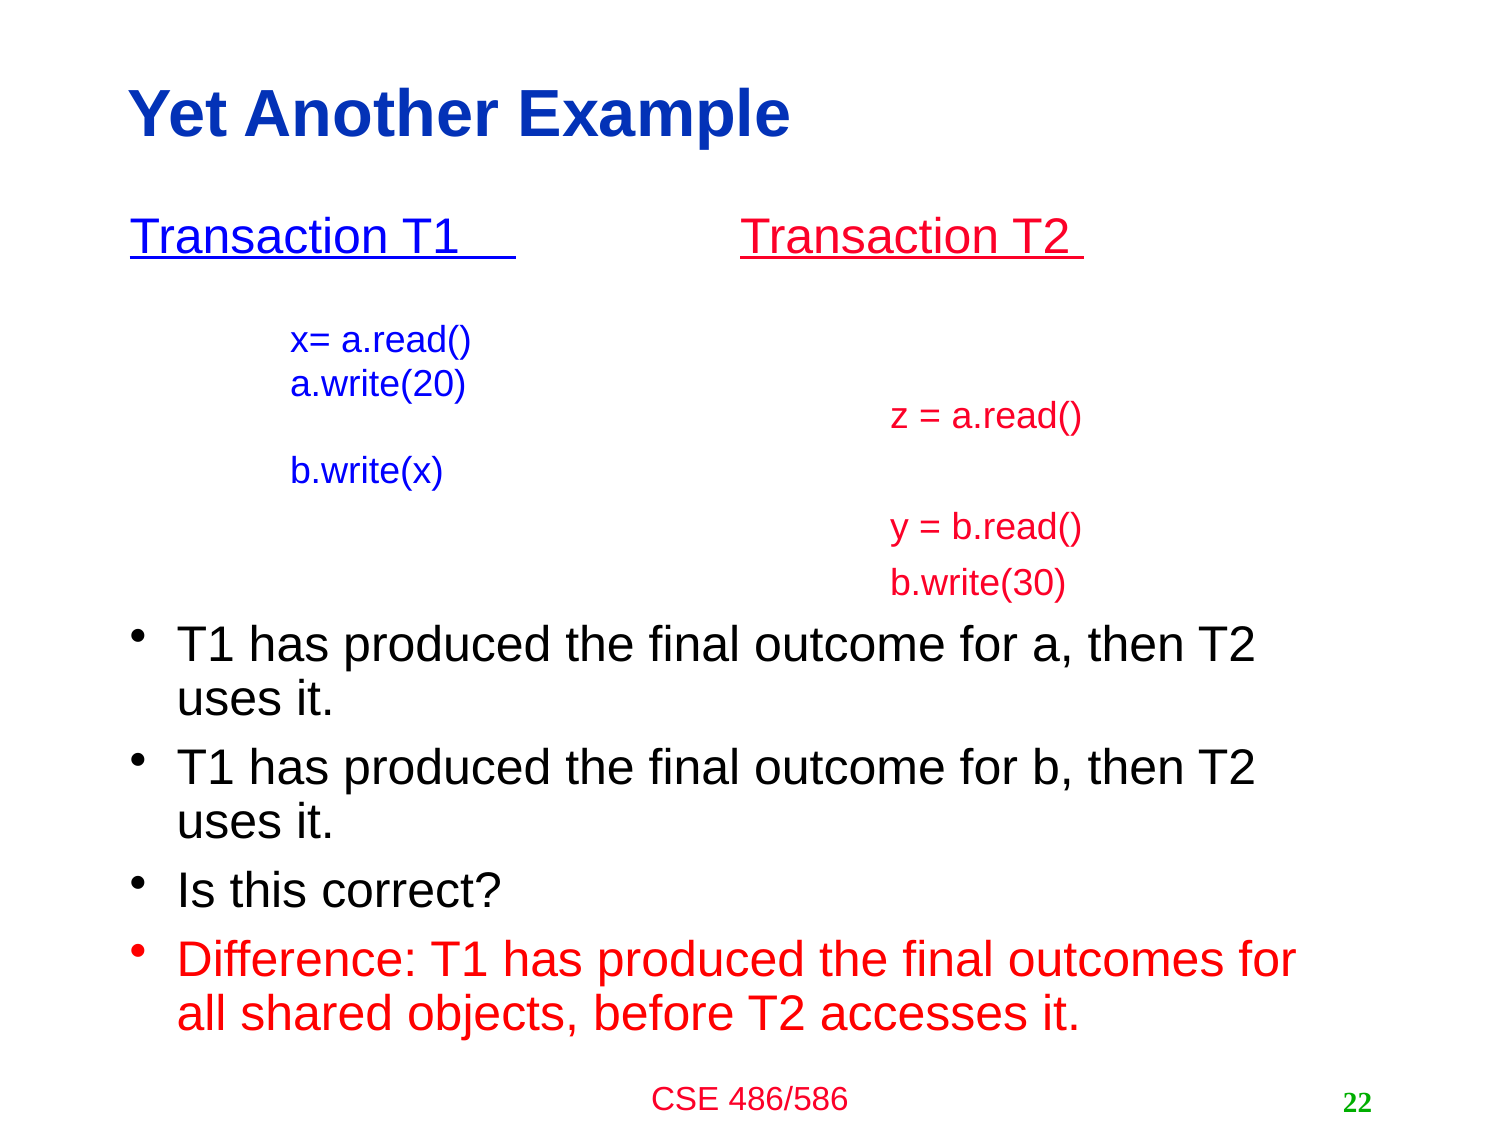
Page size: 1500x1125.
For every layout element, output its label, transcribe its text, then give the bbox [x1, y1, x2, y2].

list Transaction T1 Transaction T2 x= a.read() a.write(20) z = a.read() b.write(x) y = b.read() b.write(30) T1 has produced the final outcome for a, then T2 uses it. T1 has produced the final outcome for b, then T2 uses it. Is this correct? Difference: T1 has produced the final outcomes for all shared objects, before T2 accesses it. [114, 195, 1376, 1005]
slide_number 22 [1074, 1076, 1388, 1125]
title Yet Another Example [112, 53, 1310, 176]
